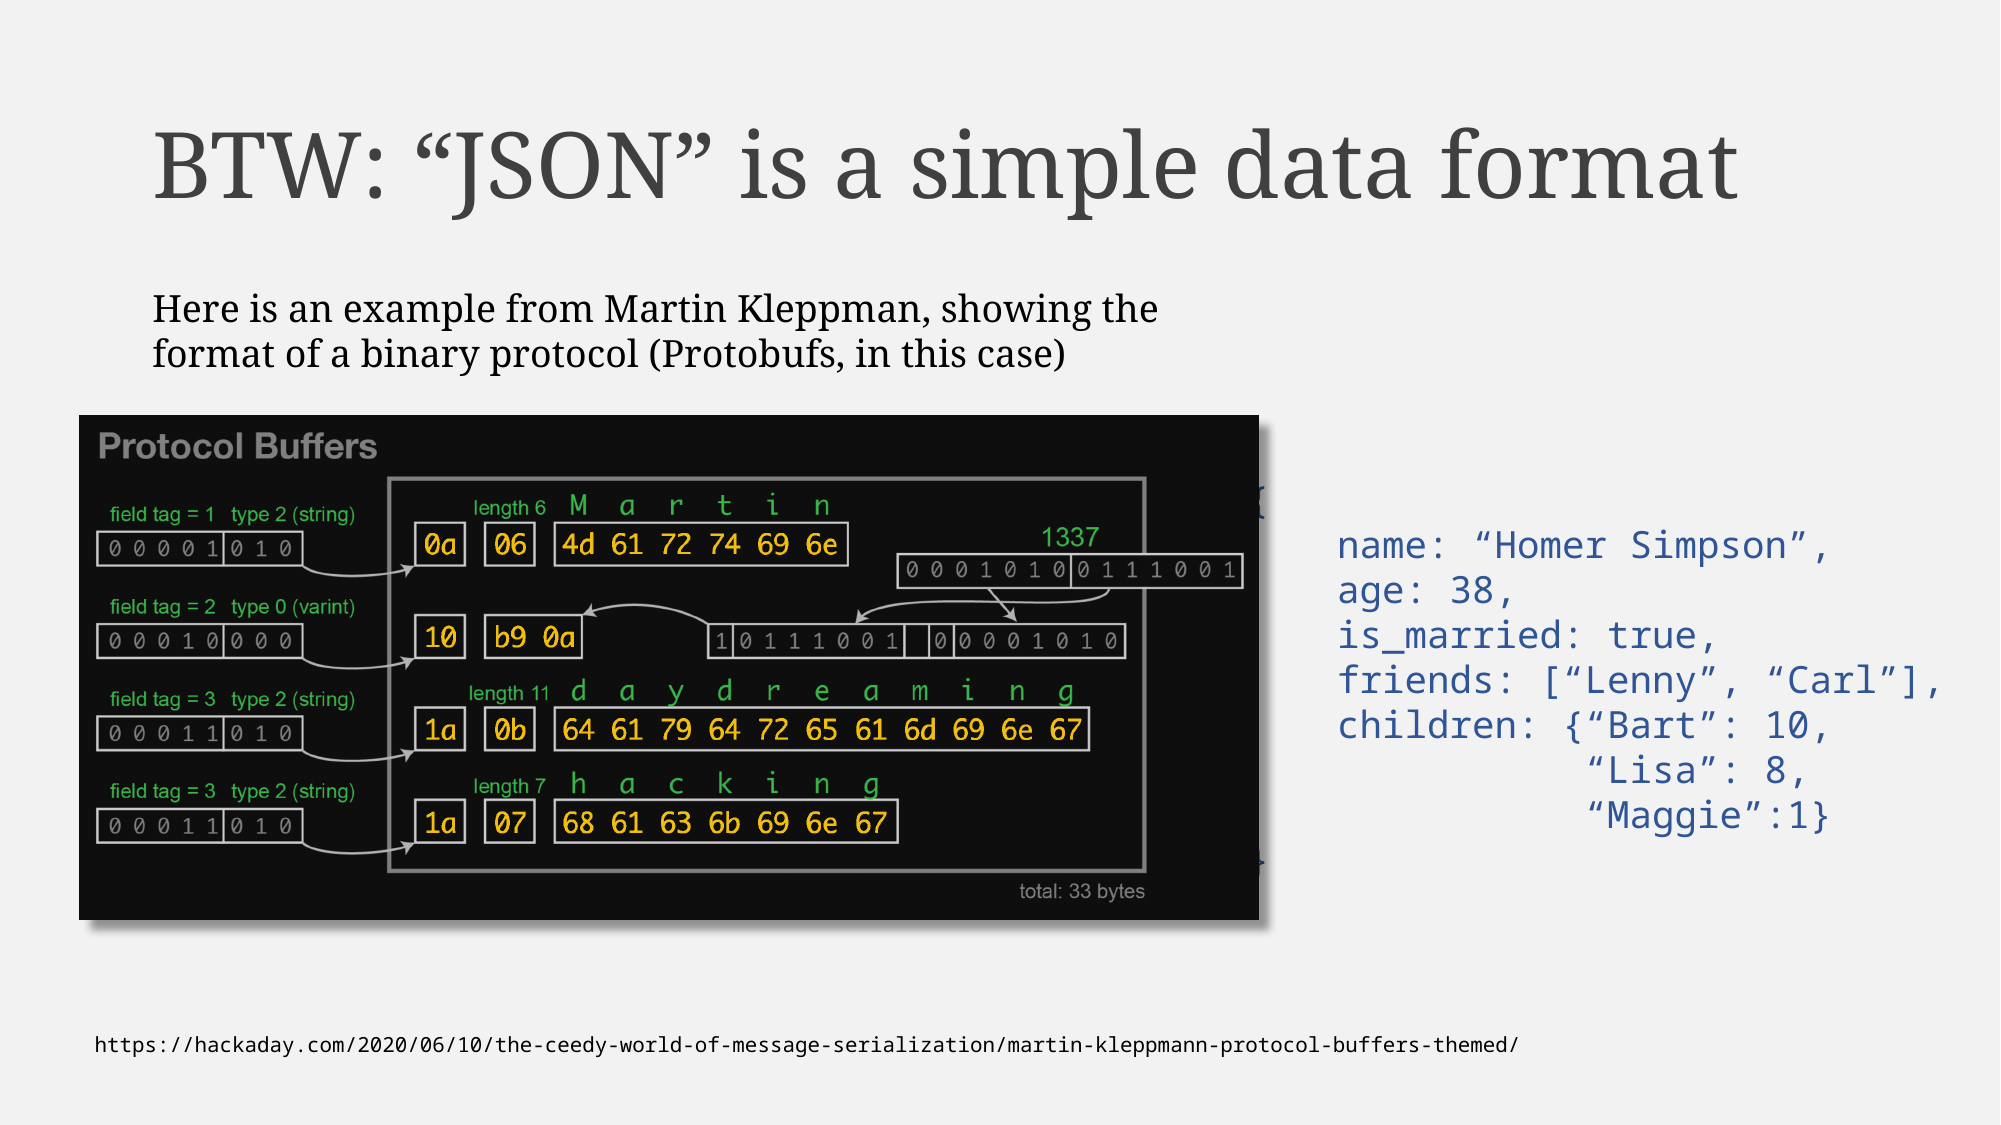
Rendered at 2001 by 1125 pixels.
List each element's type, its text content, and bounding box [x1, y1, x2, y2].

text_box https://hackaday.com/2020/06/10/the-ceedy-world-of-message-serialization/martin-kleppmann-protocol-buffers-themed/ [79, 1024, 1536, 1065]
text_box { name: “Homer Simpson”, age: 38, is_married: true, friends: [“Lenny”, “Carl”], children: {“Bart”: 10, “Lisa”: 8, “Maggie”:1} } [1275, 468, 1960, 889]
picture [79, 415, 1259, 920]
text_box Here is an example from Martin Kleppman, showing the format of a binary protocol (Protobufs, in this case) [137, 277, 1228, 382]
title BTW: “JSON” is a simple data format [137, 59, 1863, 278]
